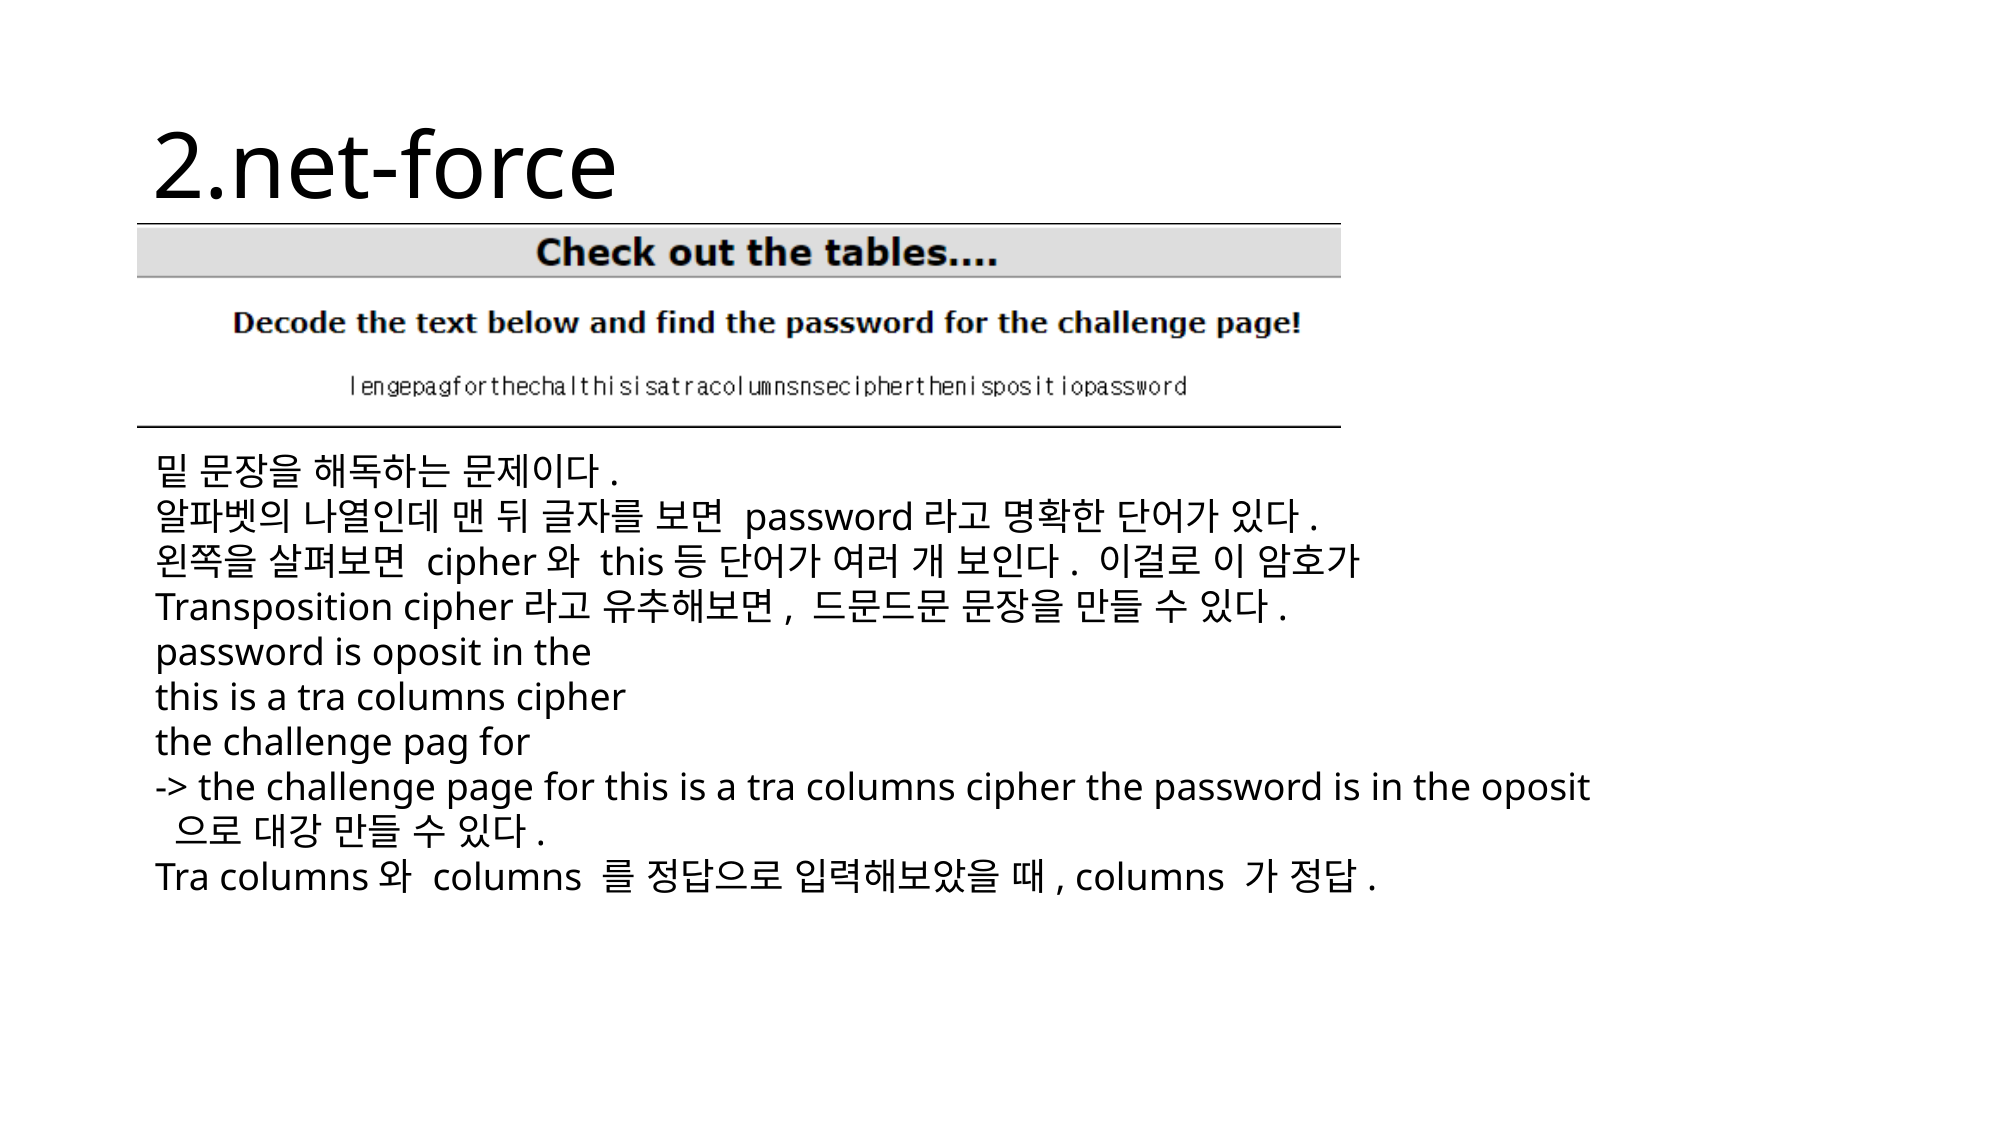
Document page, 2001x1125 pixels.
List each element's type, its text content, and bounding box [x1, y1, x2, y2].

text_box 밑 문장을 해독하는 문제이다. 알파벳의 나열인데 맨 뒤 글자를 보면 password라고 명확한 단어가 있다. 왼쪽을 살펴보면 cipher와 this등 단어가 여러 개 보인다. 이걸로 이 암호가 Transposition cipher라고 유추해보면, 드문드문 문장을 만들 수 있다. password is oposit in the this is a tra columns cipher the challenge pag for -> the challenge page for this is a tra columns cipher the password is in the oposit 으로 대강 만들 수 있다. Tra columns와 columns 를 정답으로 입력해보았을 때, columns 가 정답. [140, 440, 1608, 906]
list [137, 223, 1341, 428]
title 2.net-force [137, 59, 1863, 278]
